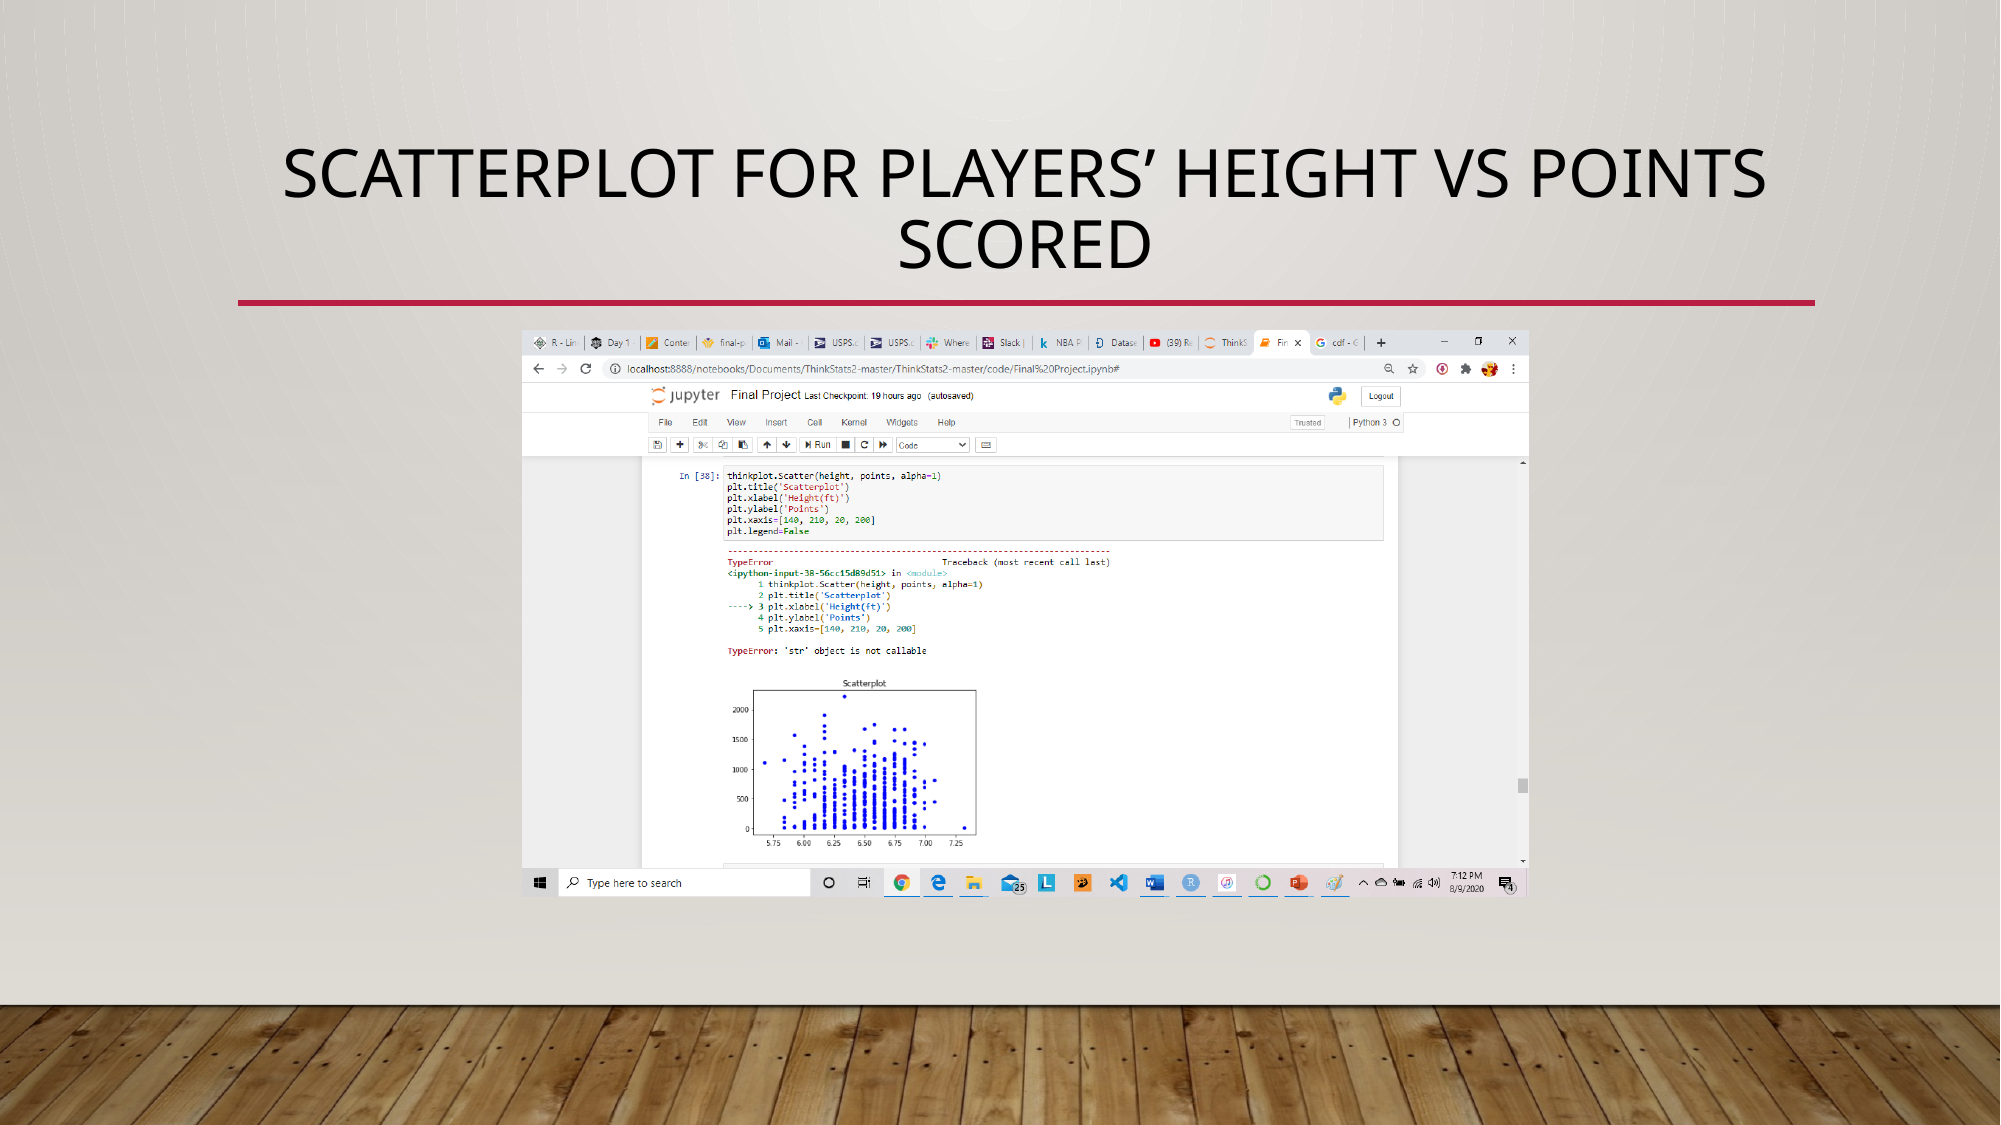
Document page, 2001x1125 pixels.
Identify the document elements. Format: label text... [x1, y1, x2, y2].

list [522, 330, 1530, 897]
title Scatterplot for Players’ Height vs Points Scored [238, 131, 1814, 305]
picture [0, 1005, 2000, 1125]
